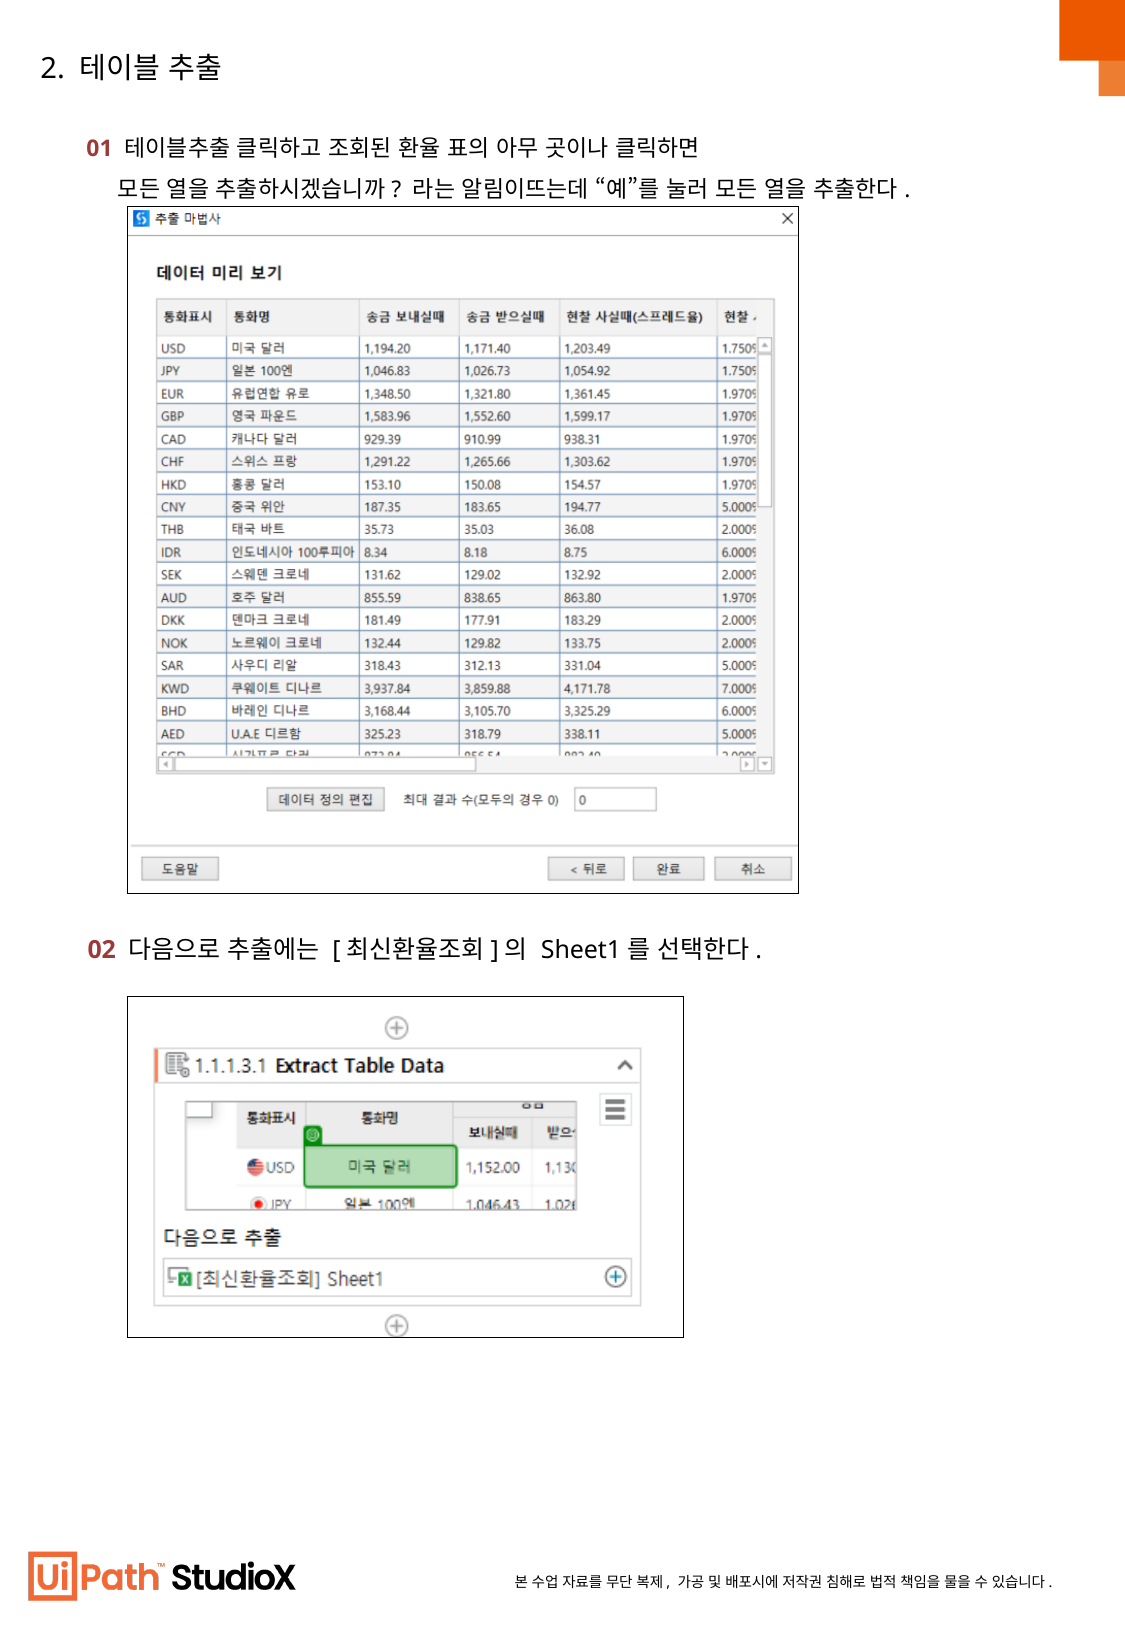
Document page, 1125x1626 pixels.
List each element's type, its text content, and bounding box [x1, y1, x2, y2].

picture [126, 205, 799, 894]
text_box 2. 테이블 추출 [25, 41, 318, 92]
picture [127, 996, 684, 1338]
text_box 02 다음으로 추출에는 [최신환율조회]의 Sheet1를 선택한다. [72, 926, 990, 972]
text_box 01 테이블추출 클릭하고 조회된 환율 표의 아무 곳이나 클릭하면 모든 열을 추출하시겠습니까? 라는 알림이뜨는데 “예”를 눌러 모든 열을 추출한다. [71, 111, 1125, 209]
text_box 본 수업 자료를 무단 복제, 가공 및 배포시에 저작권 침해로 법적 책임을 물을 수 있습니다. [499, 1565, 1068, 1598]
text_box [1059, 0, 1125, 97]
picture [27, 1550, 297, 1602]
